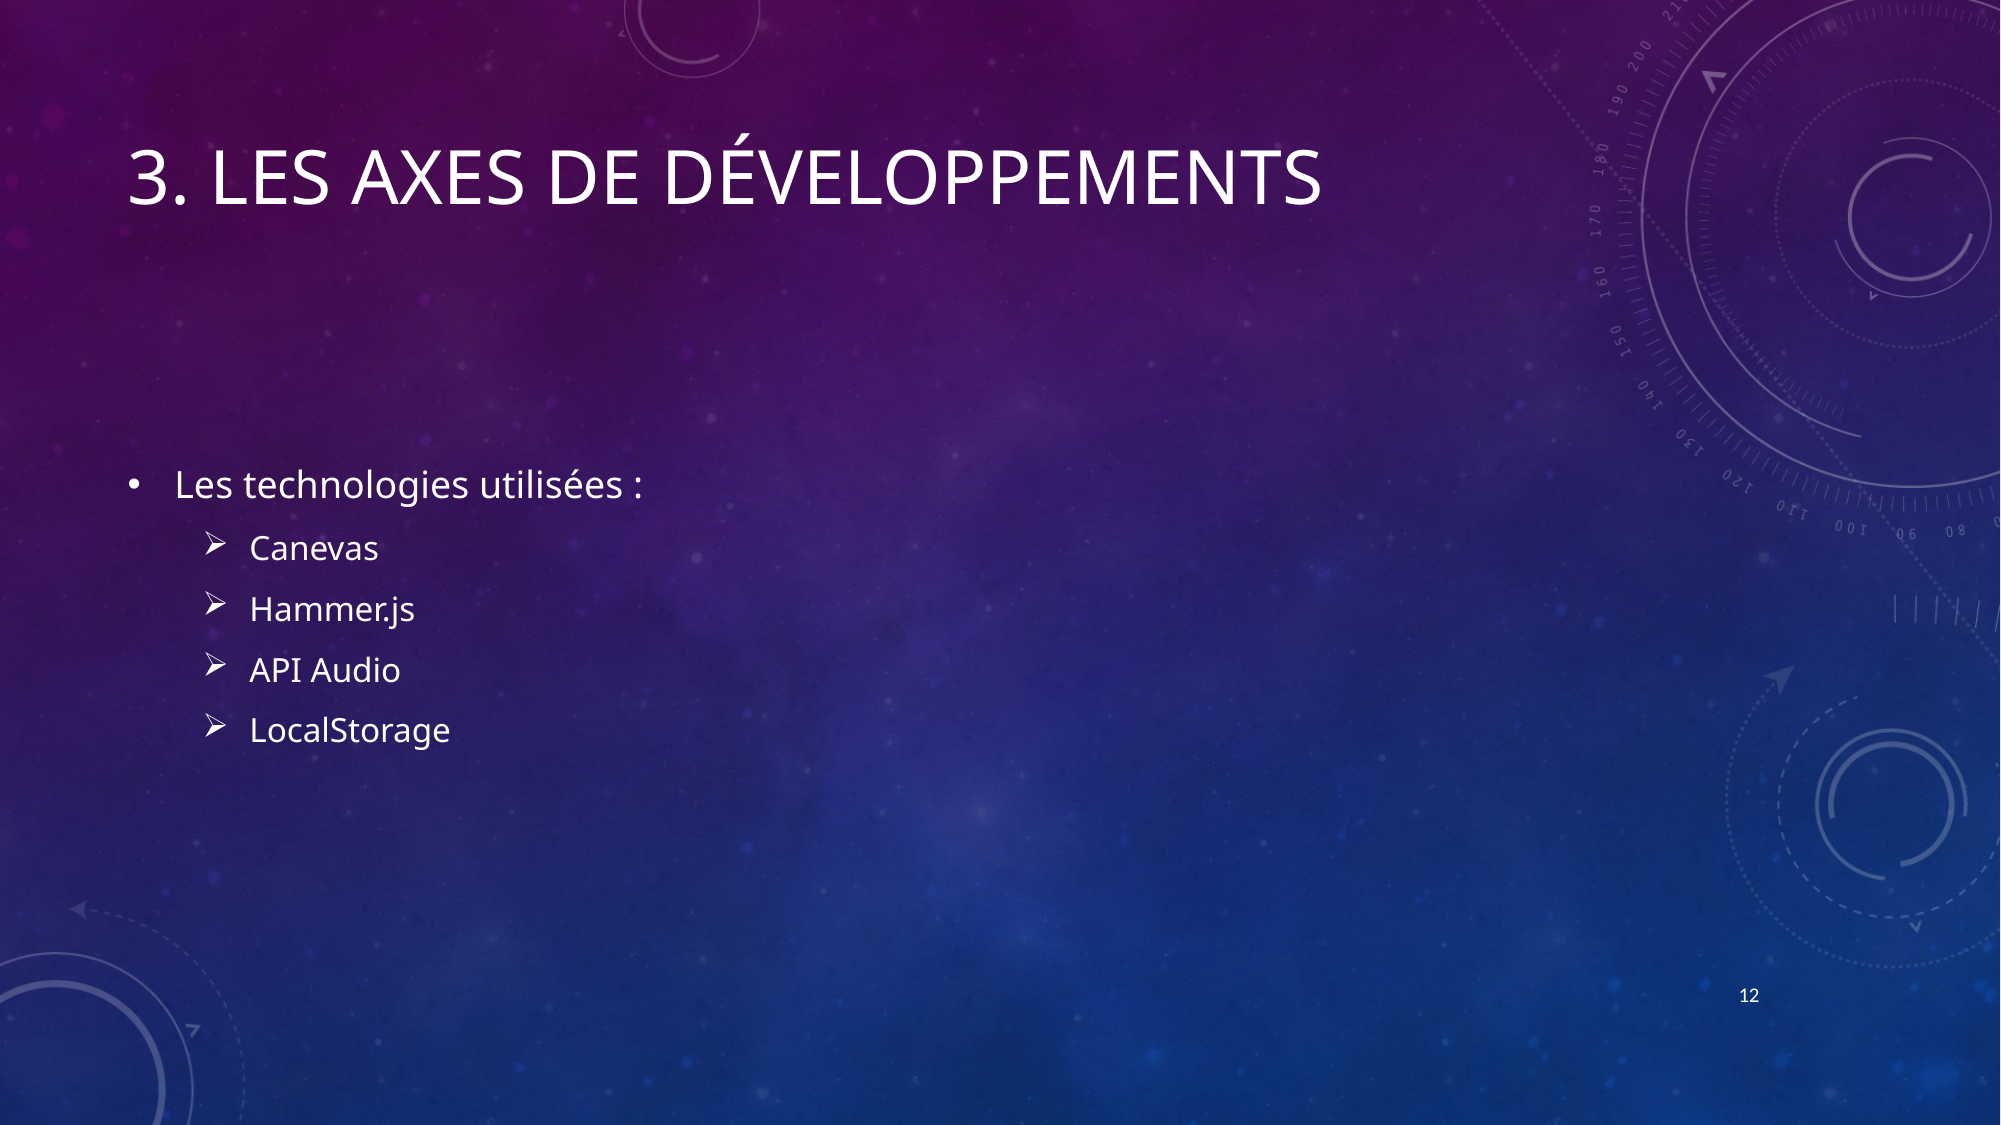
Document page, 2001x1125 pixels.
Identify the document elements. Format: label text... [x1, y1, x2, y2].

list Les technologies utilisées : Canevas Hammer.js API Audio LocalStorage [112, 351, 1775, 950]
picture [0, 0, 2001, 1125]
slide_number 12 [1684, 963, 1775, 1025]
title 3. Les axes de développements [112, 99, 1775, 339]
